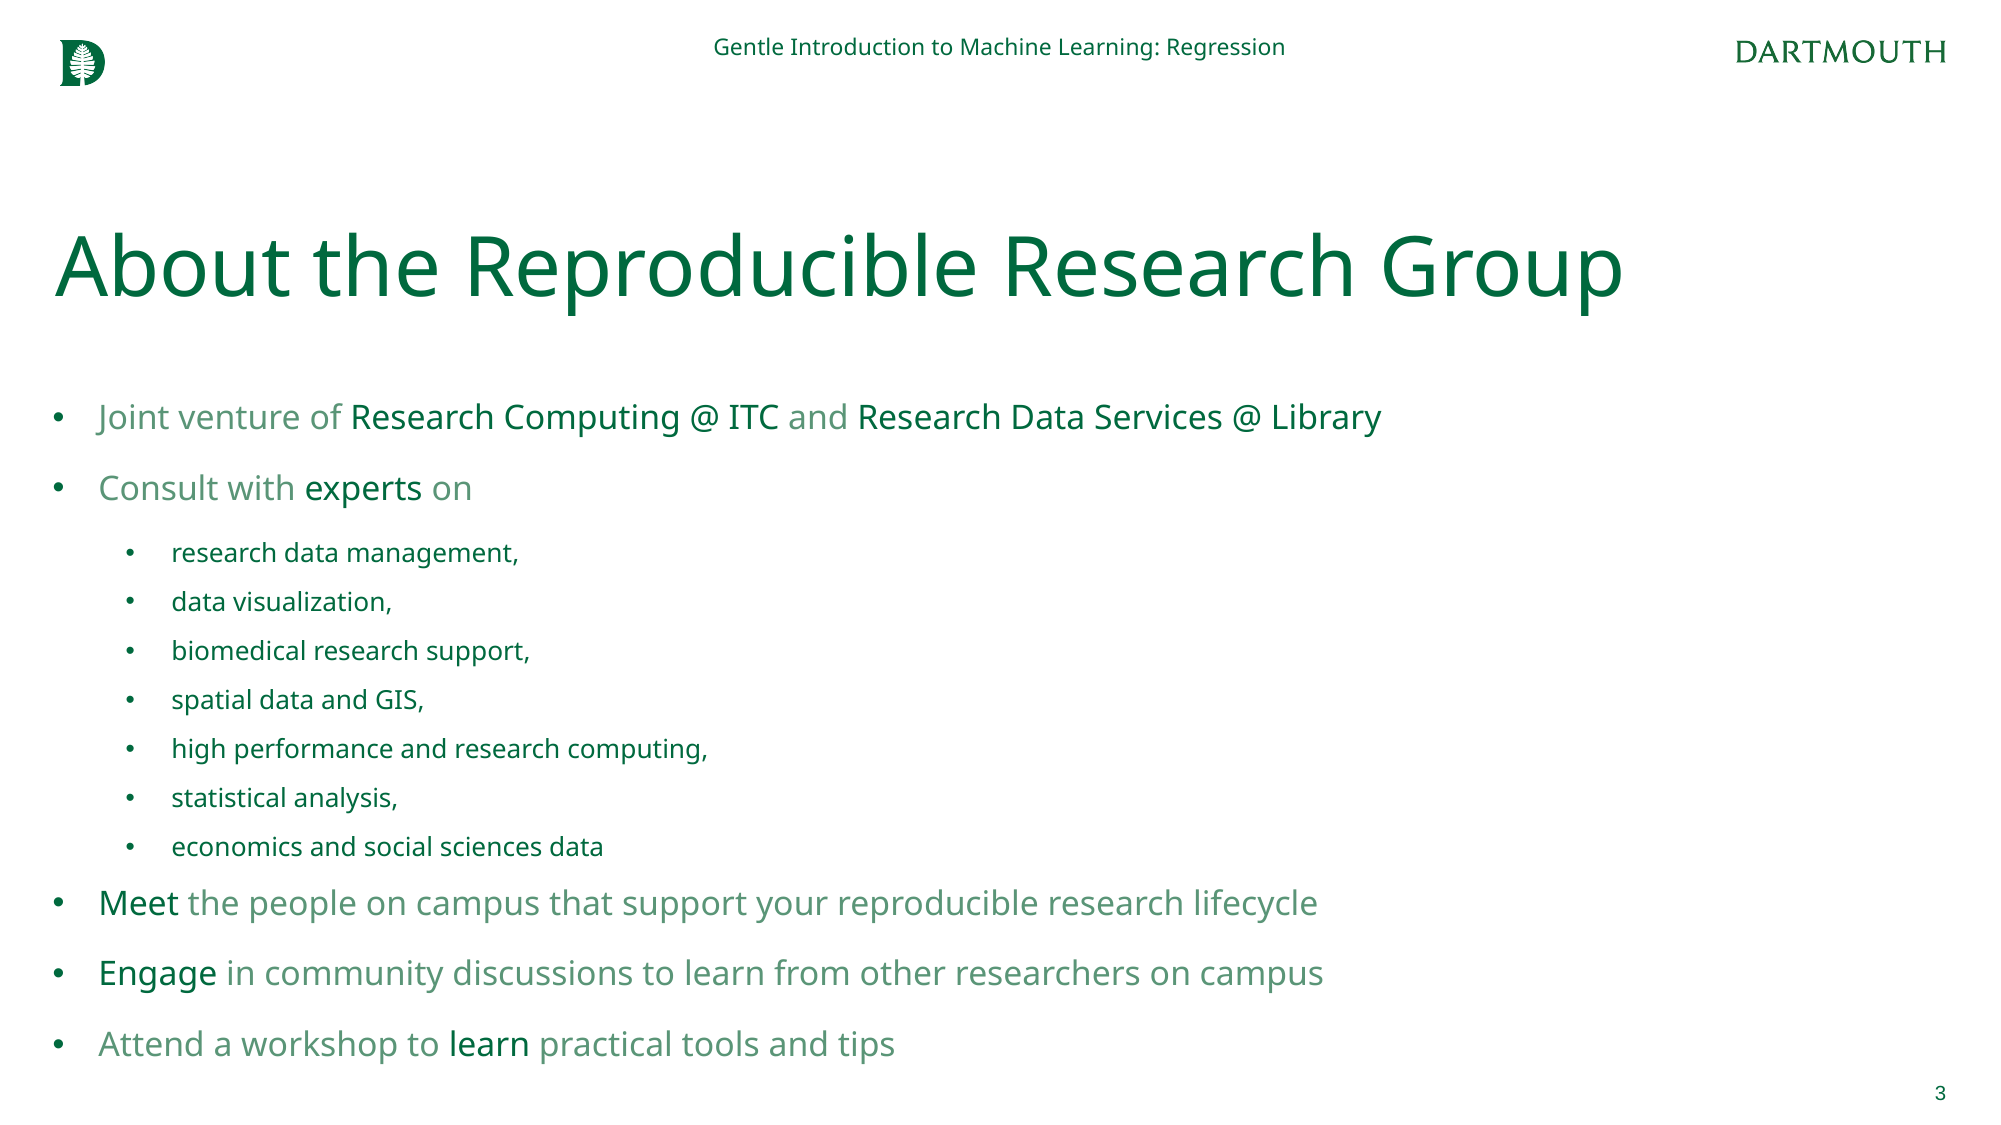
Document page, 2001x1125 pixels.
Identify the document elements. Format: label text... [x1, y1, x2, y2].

footer Gentle Introduction to Machine Learning: Regression [390, 30, 1610, 66]
picture [60, 40, 105, 86]
title About the Reproducible Research Group [55, 228, 1950, 380]
picture [1735, 39, 1947, 64]
slide_number 3 [1860, 1074, 1947, 1111]
list Joint venture of Research Computing @ ITC and Research Data Services @ Library Consult with experts on research data management, data visualization, biomedical research support, spatial data and GIS, high performance and research computing, statistical analysis, economics and social sciences data Meet the people on campus that support your reproducible research lifecycle Engage in community discussions to learn from other researchers on campus Attend a workshop to learn practical tools and tips [52, 388, 1947, 1066]
